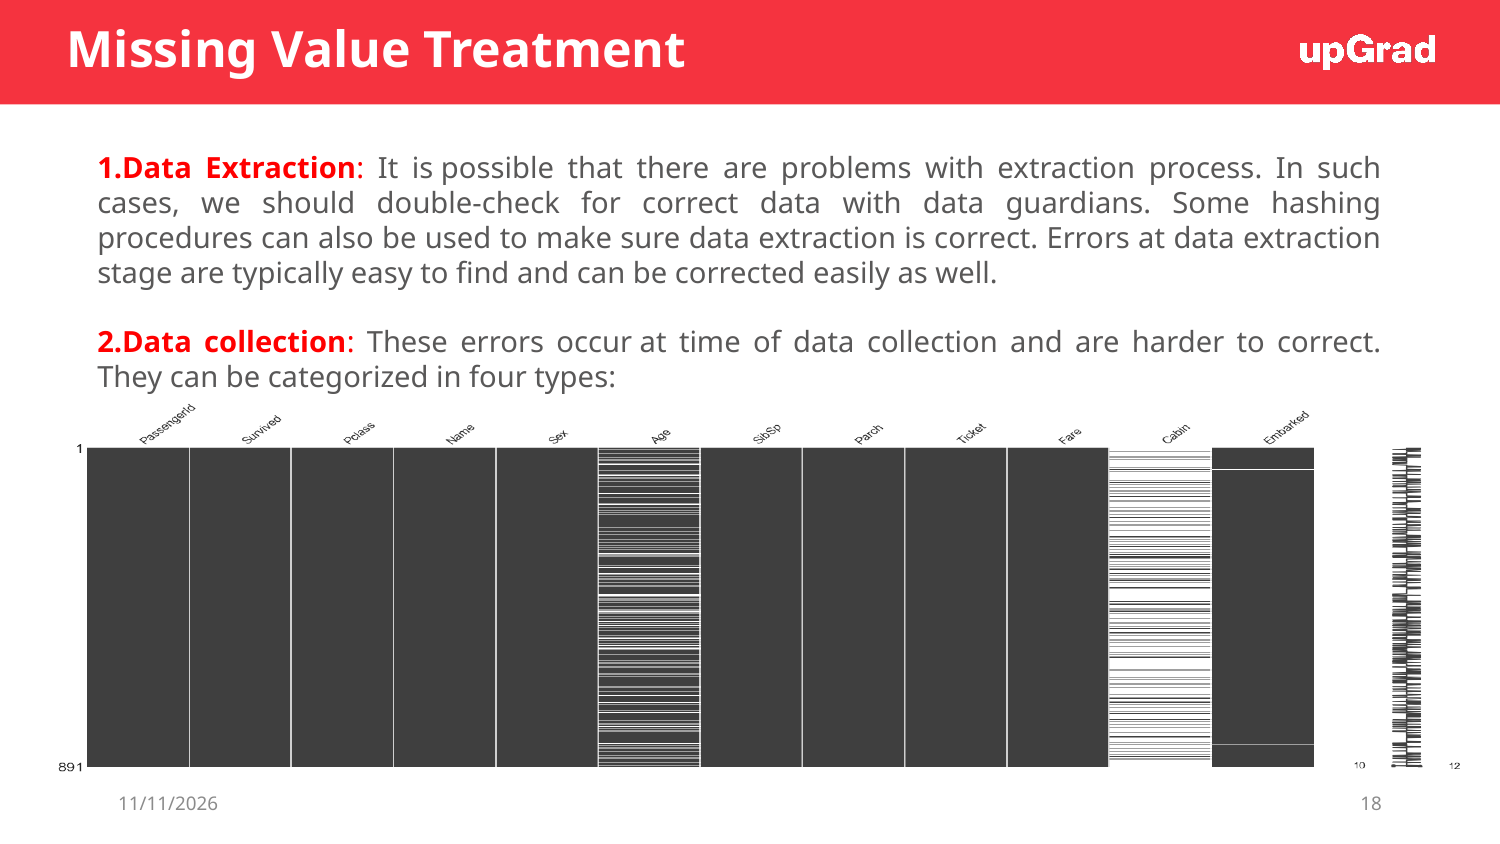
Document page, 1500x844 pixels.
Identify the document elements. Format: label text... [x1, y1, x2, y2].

slide_number 18 [1059, 782, 1397, 827]
title Missing Value Treatment [51, 20, 1189, 83]
picture [1300, 34, 1435, 70]
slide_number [103, 782, 441, 827]
picture [51, 398, 1465, 777]
text_box Data Extraction: It is possible that there are problems with extraction process. In such cases, we should double-check for correct data with data guardians. Some hashing procedures can also be used to make sure data extraction is correct. Errors at data extraction stage are typically easy to find and can be corrected easily as well. Data collection: These errors occur at time of data collection and are harder to correct. They can be categorized in four types: [82, 141, 1397, 398]
